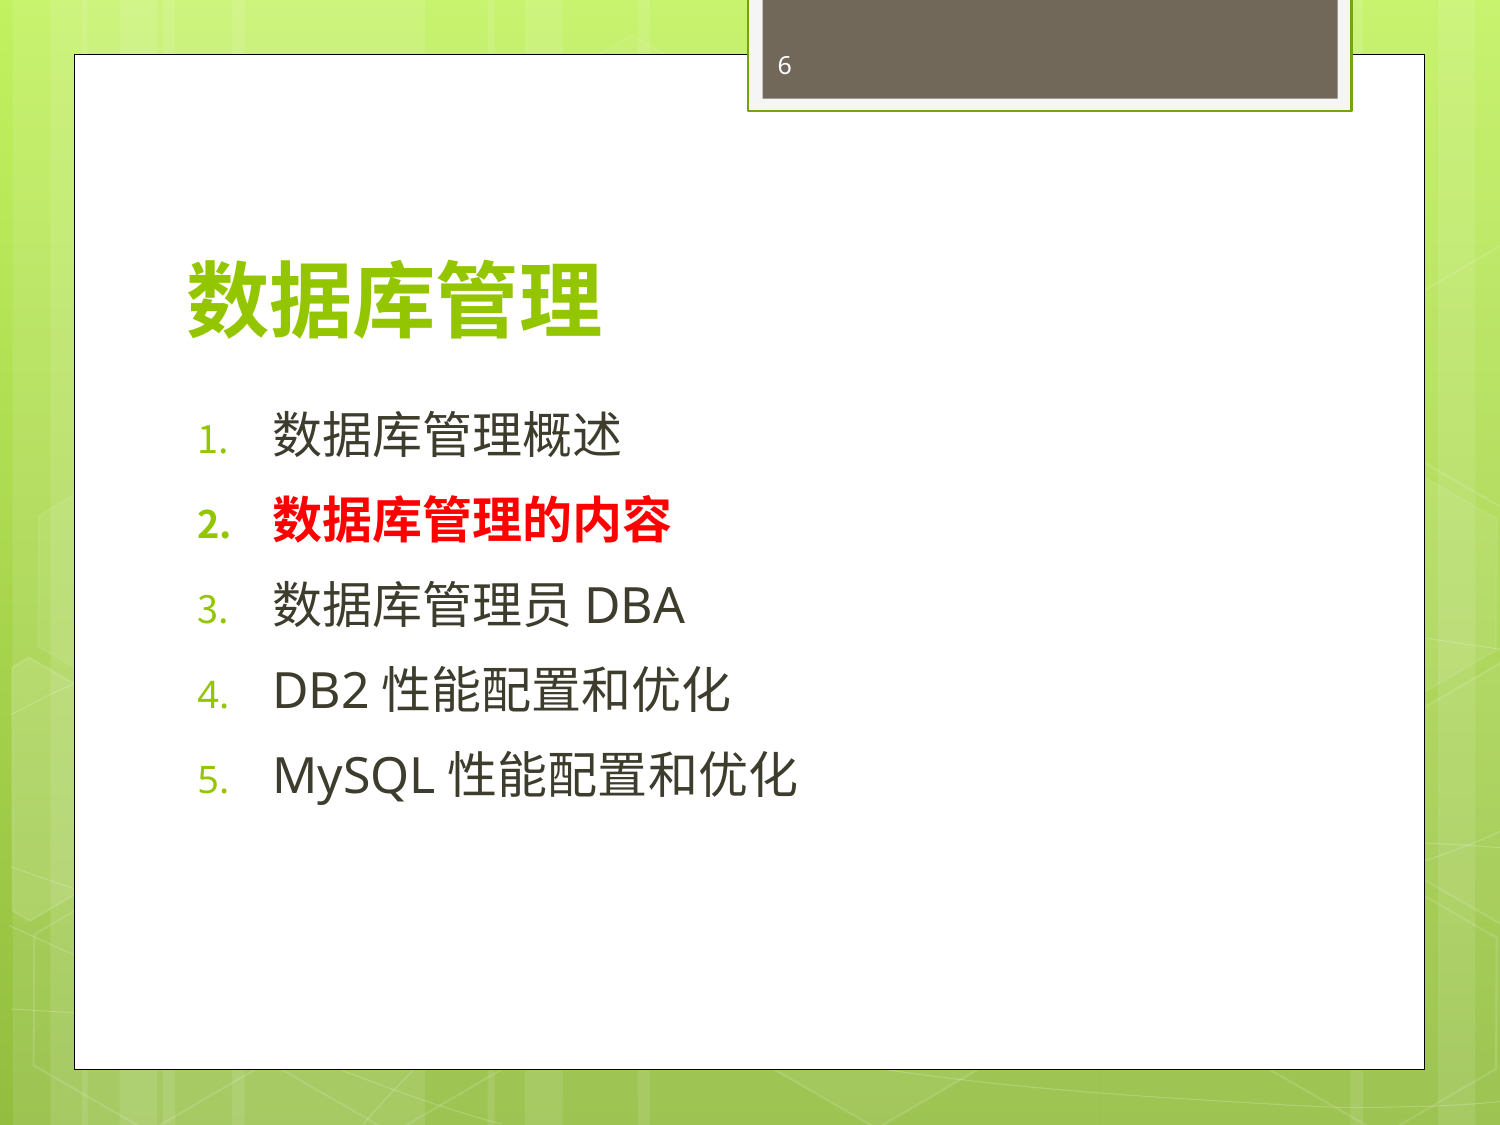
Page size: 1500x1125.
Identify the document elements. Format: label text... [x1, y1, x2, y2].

slide_number 6 [762, 36, 982, 97]
title 数据库管理 [171, 168, 1324, 357]
list 数据库管理概述 数据库管理的内容 数据库管理员DBA DB2性能配置和优化 MySQL性能配置和优化 [171, 381, 1283, 957]
